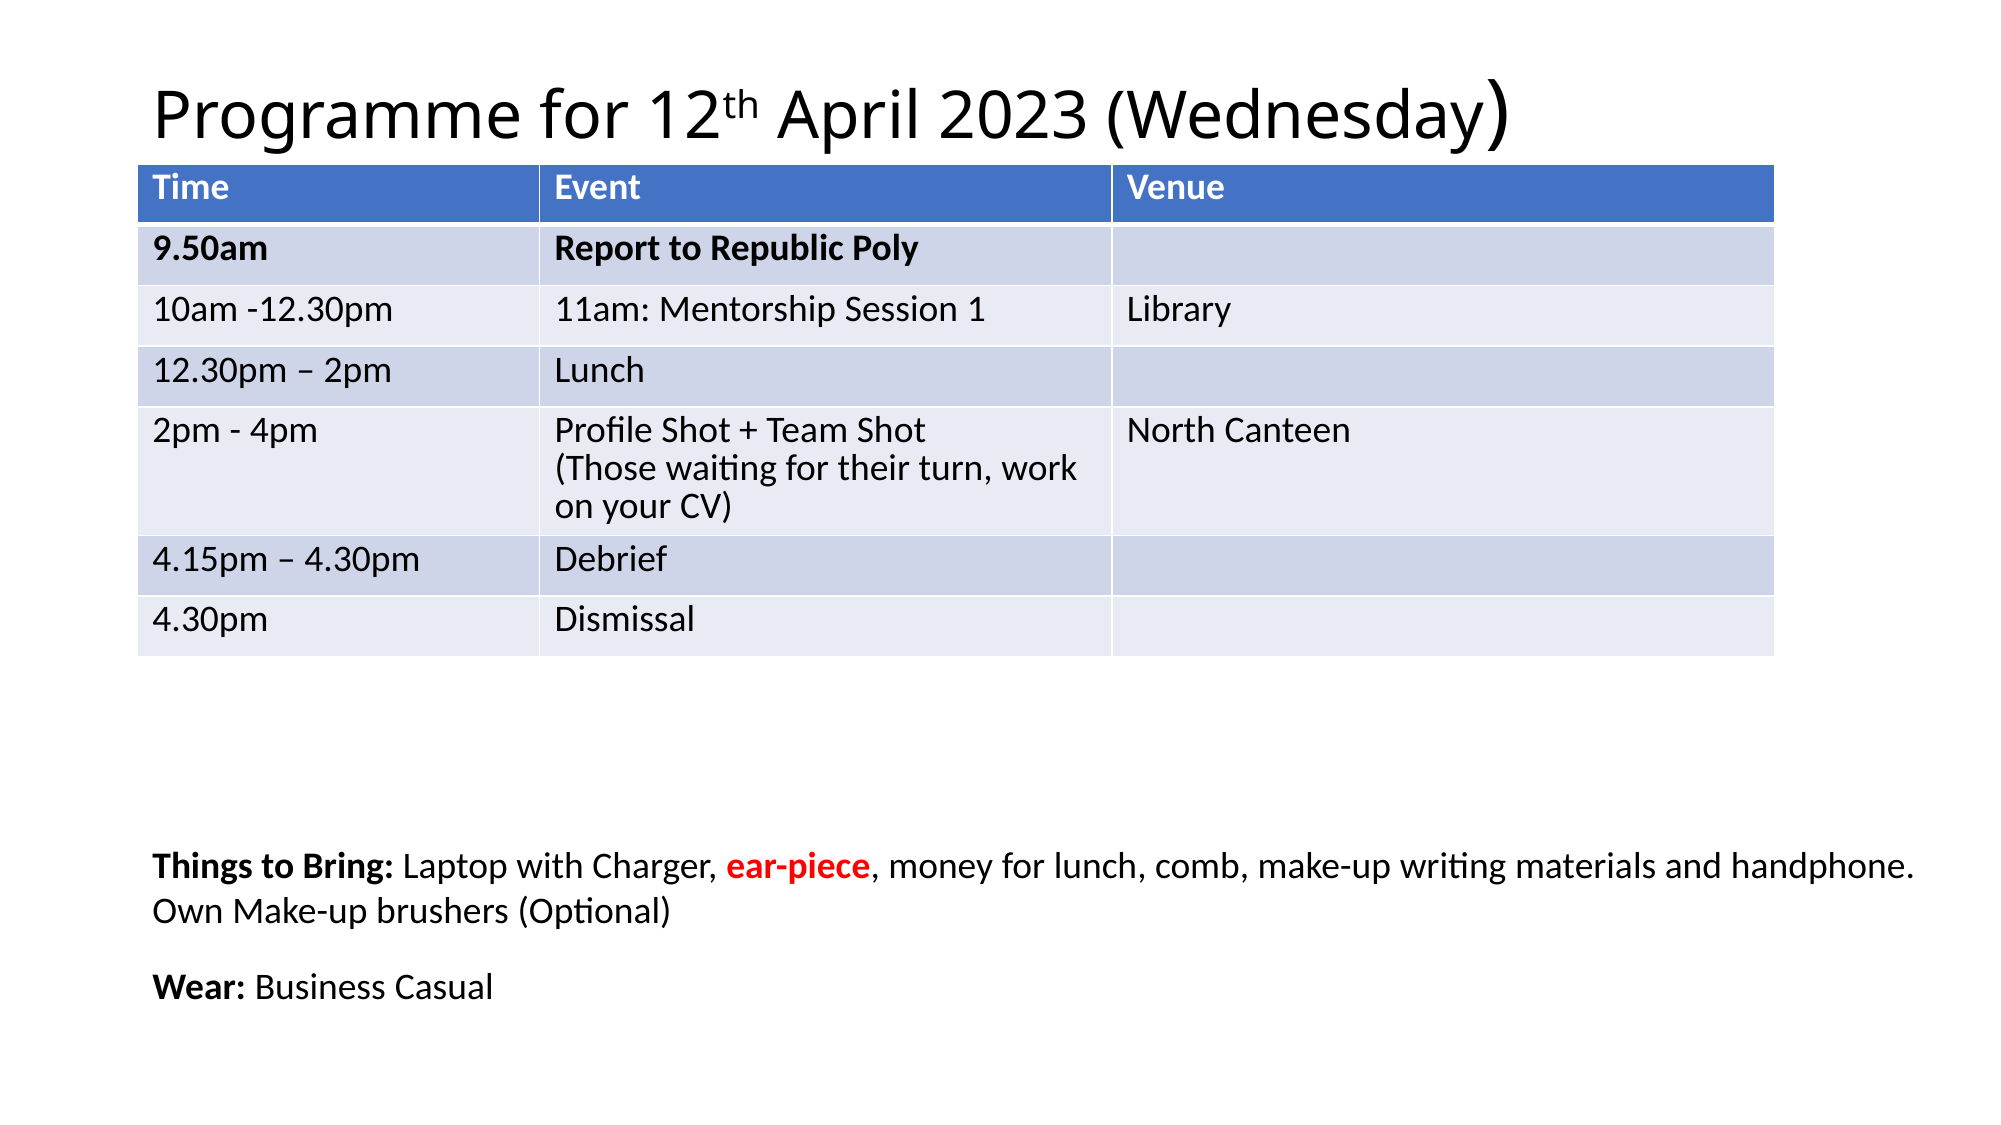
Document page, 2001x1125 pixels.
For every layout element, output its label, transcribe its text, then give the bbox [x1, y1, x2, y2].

table_cell North Canteen [1113, 408, 1774, 535]
table_cell 9.50am [138, 227, 539, 285]
table_cell Profile Shot + Team Shot (Those waiting for their turn, work on your CV) [540, 408, 1111, 535]
table_cell 11am: Mentorship Session 1 [540, 286, 1111, 345]
table_cell [1113, 536, 1774, 595]
table_header Time [138, 165, 539, 222]
table_cell Library [1113, 286, 1774, 345]
table_cell [1113, 347, 1774, 406]
table_header Venue [1113, 165, 1774, 222]
table_cell Dismissal [540, 597, 1111, 656]
table_cell 4.15pm – 4.30pm [138, 536, 539, 595]
text_box Wear: Business Casual [137, 954, 1815, 1015]
table_cell 12.30pm – 2pm [138, 347, 539, 406]
table_cell [1113, 227, 1774, 285]
table_header Event [540, 165, 1111, 222]
table_cell Report to Republic Poly [540, 227, 1111, 285]
table_cell 10am -12.30pm [138, 286, 539, 345]
table_cell Debrief [540, 536, 1111, 595]
table_cell Lunch [540, 347, 1111, 406]
table_cell [1113, 597, 1774, 656]
text_box Things to Bring: Laptop with Charger, ear-piece, money for lunch, comb, make-up writing materials and handphone. Own Make-up brushers (Optional) [137, 833, 1948, 939]
table_cell 2pm - 4pm [138, 408, 539, 535]
title Programme for 12th April 2023 (Wednesday) [137, 59, 1815, 164]
table_cell 4.30pm [138, 597, 539, 656]
